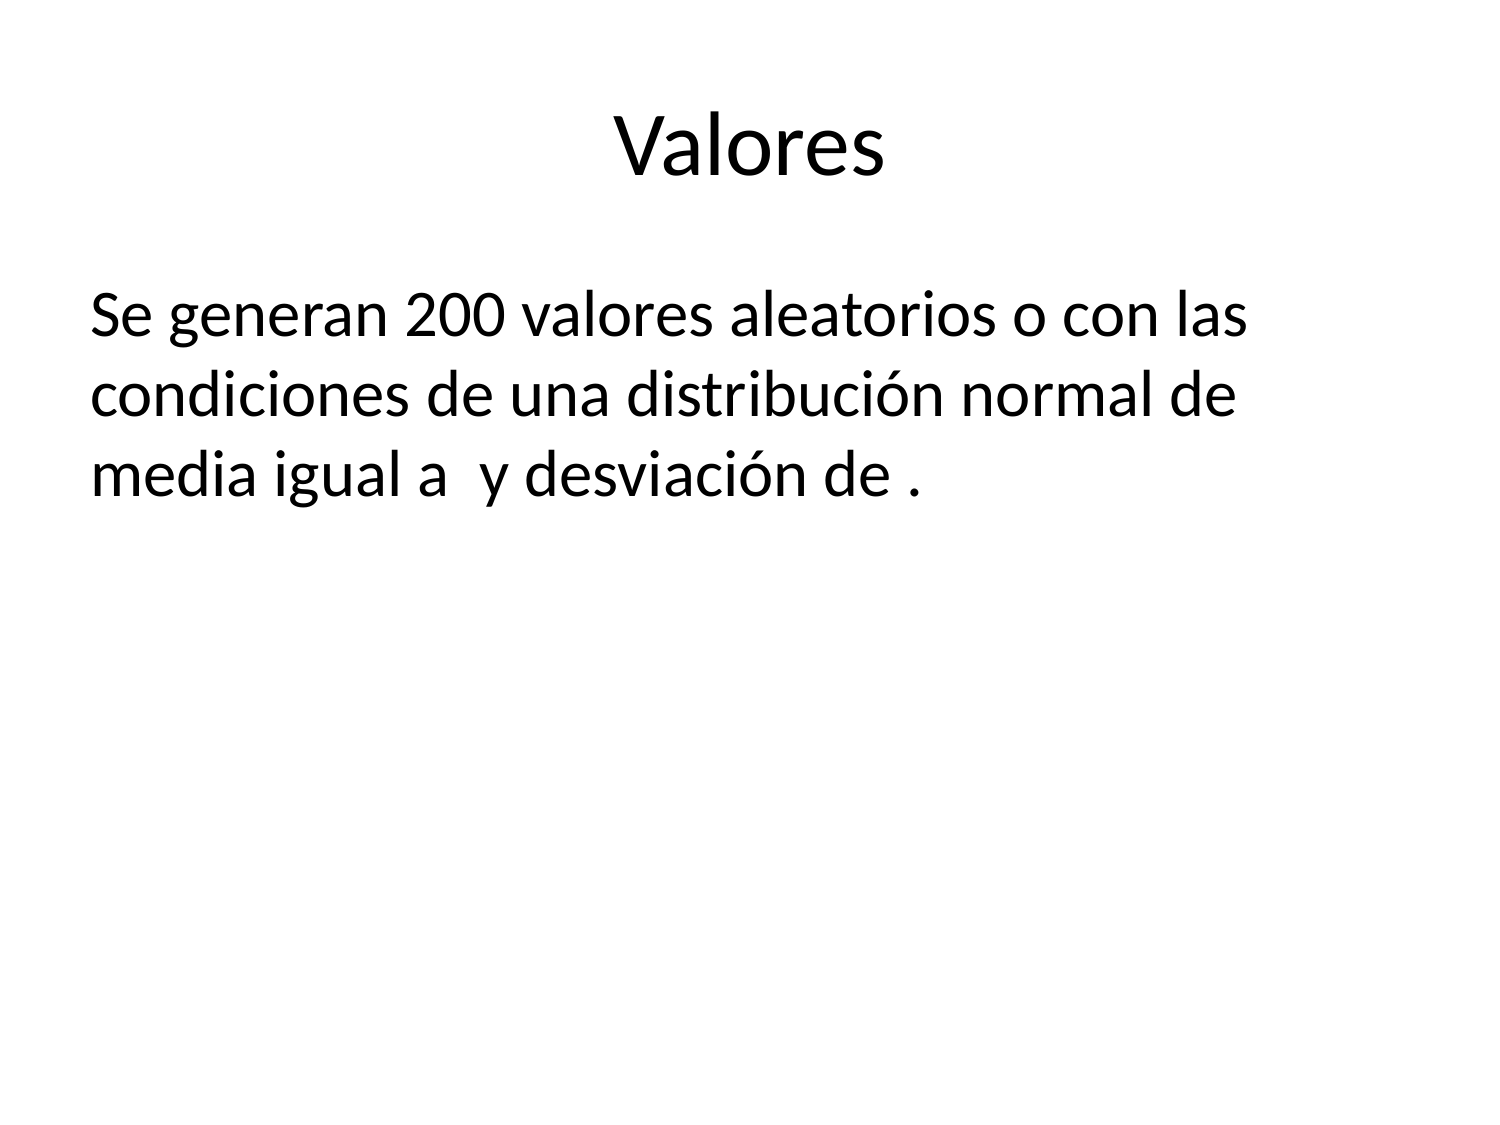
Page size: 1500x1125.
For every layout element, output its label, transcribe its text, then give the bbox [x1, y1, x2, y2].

title Valores [75, 45, 1425, 233]
